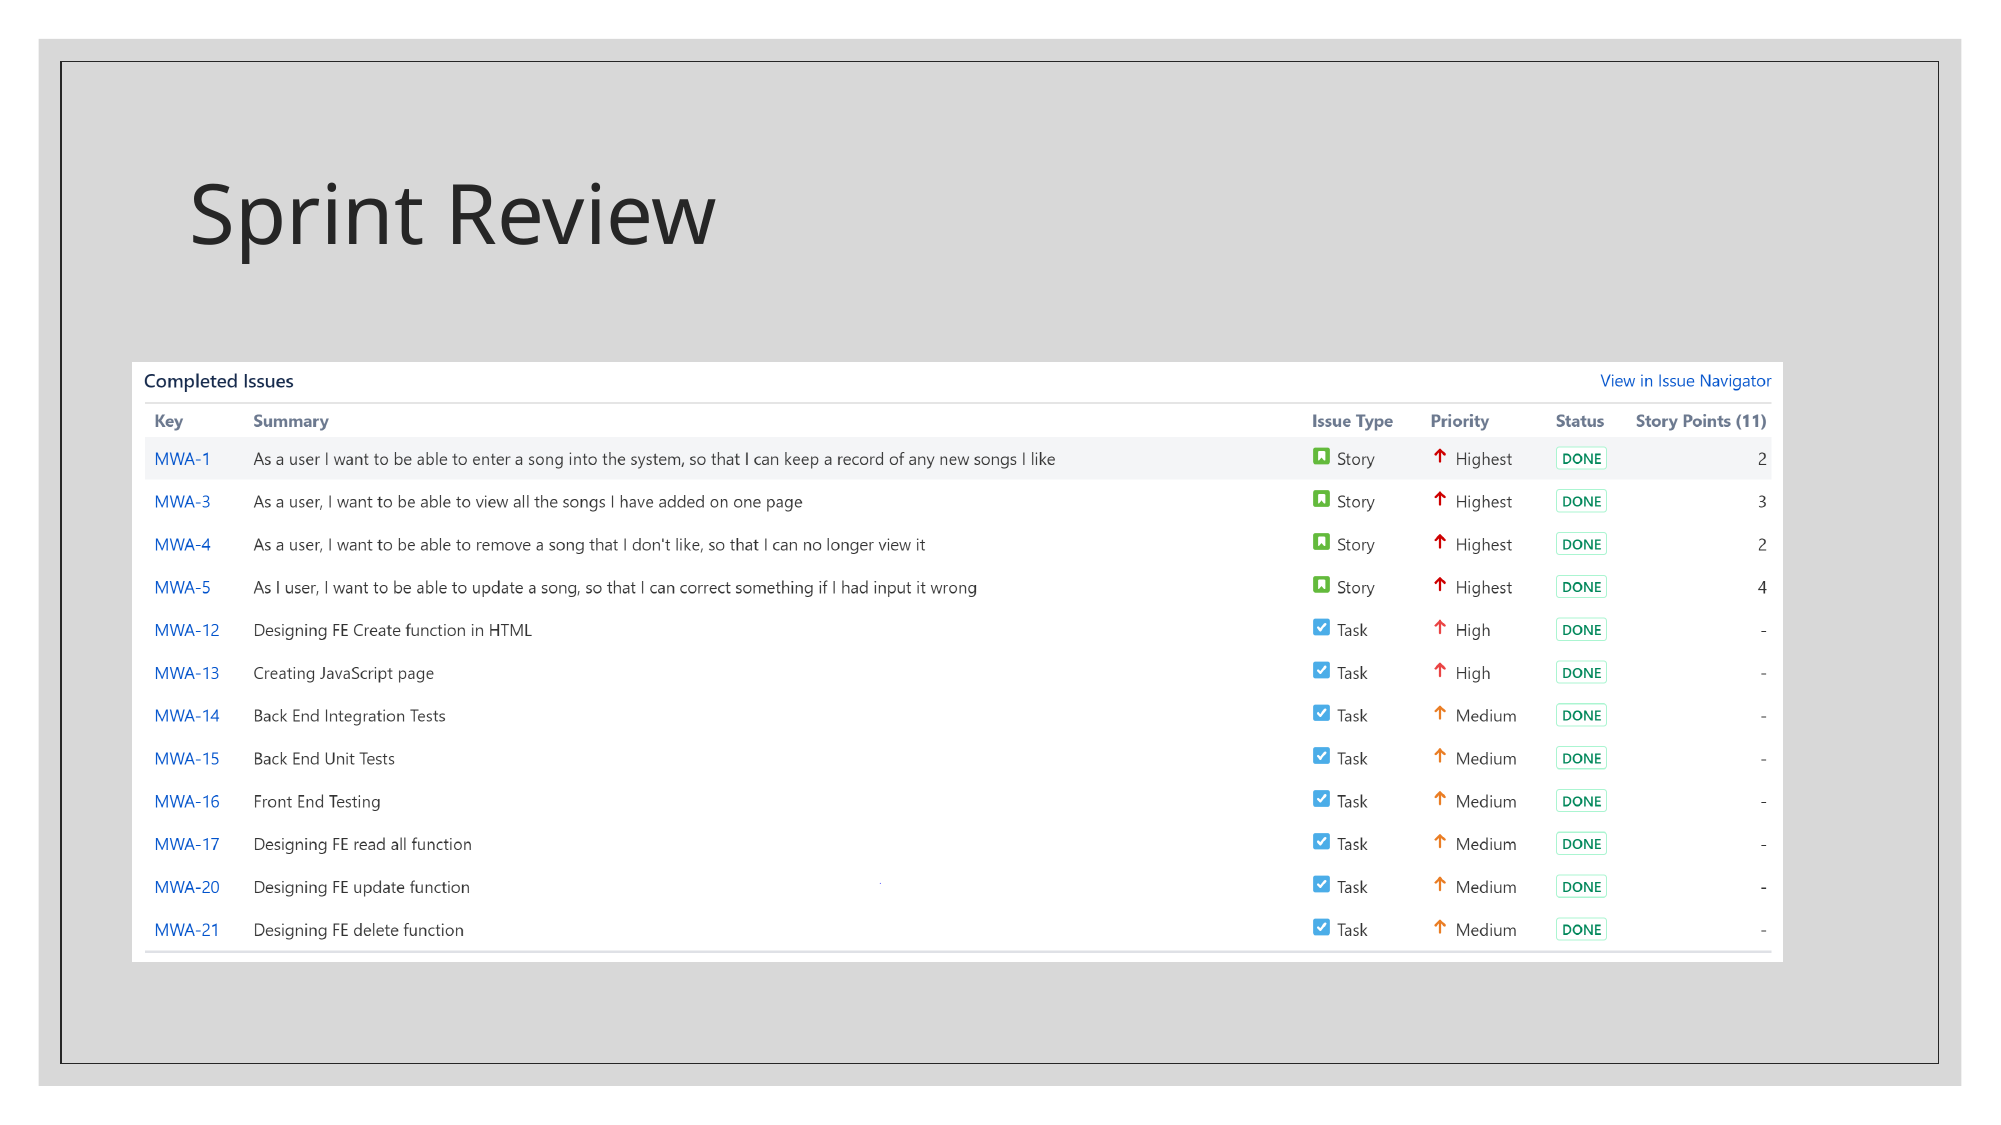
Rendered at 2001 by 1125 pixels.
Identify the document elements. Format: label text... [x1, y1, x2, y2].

title Sprint Review [174, 105, 1825, 331]
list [132, 362, 1783, 962]
